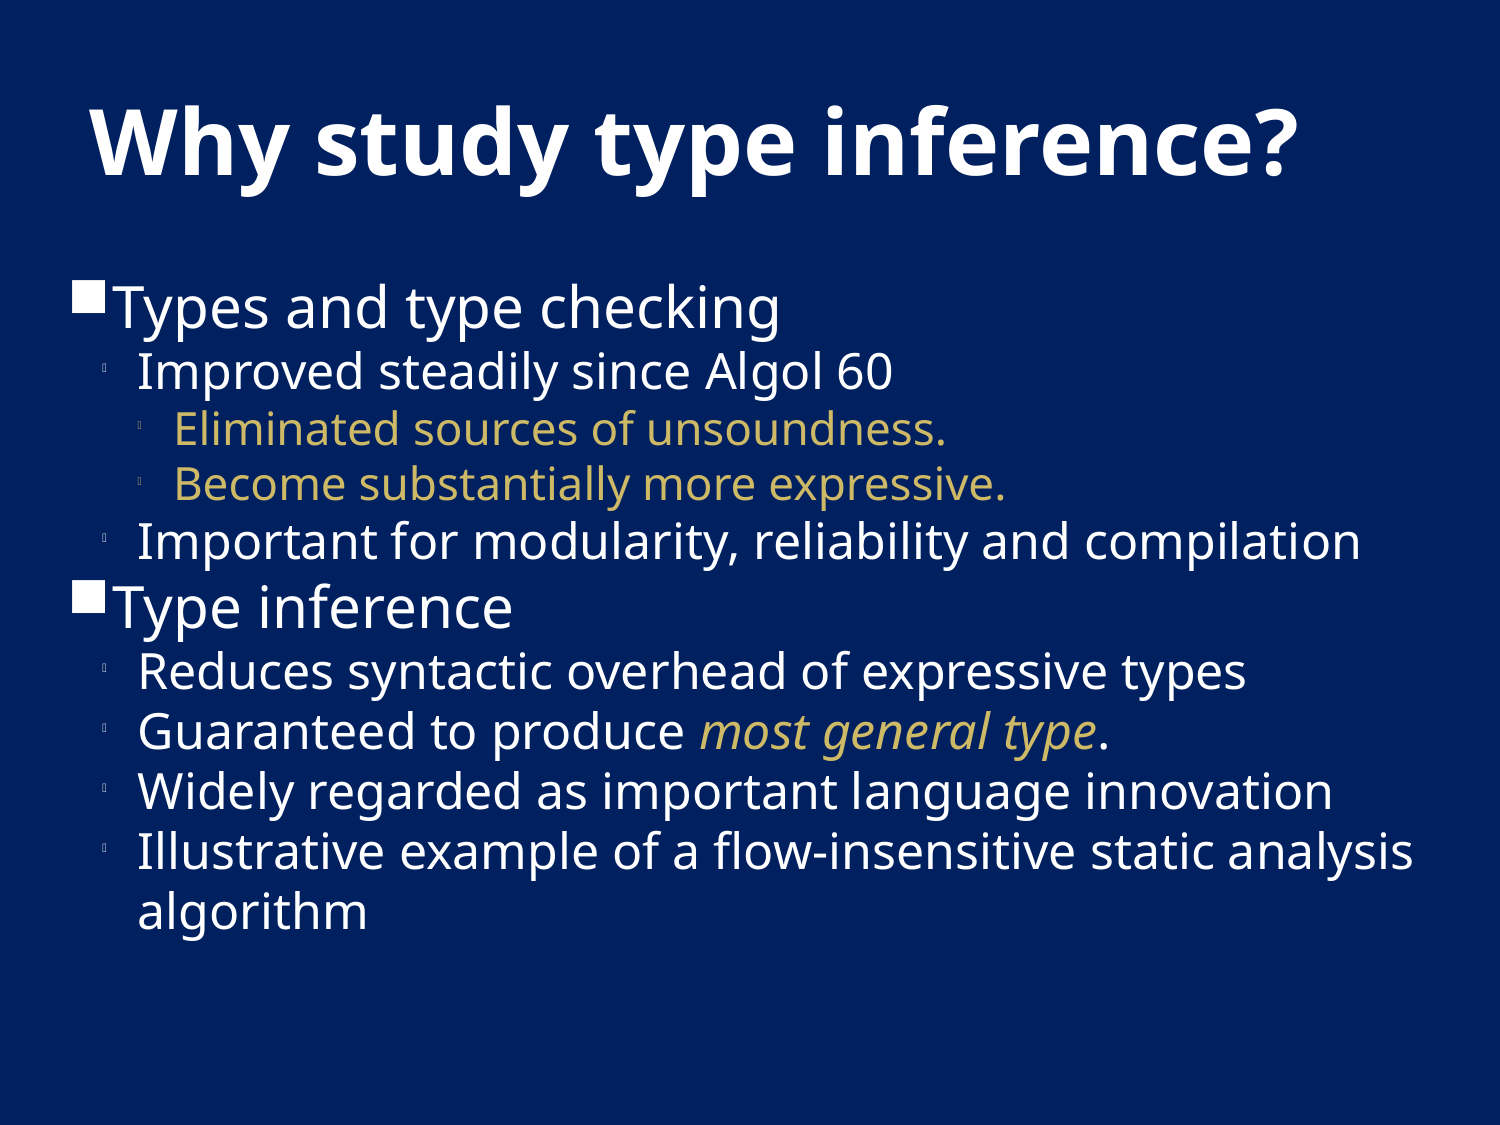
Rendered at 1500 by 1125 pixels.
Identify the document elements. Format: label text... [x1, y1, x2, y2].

text_box Types and type checking Improved steadily since Algol 60 Eliminated sources of unsoundness. Become substantially more expressive. Important for modularity, reliability and compilation Type inference Reduces syntactic overhead of expressive types Guaranteed to produce most general type. Widely regarded as important language innovation Illustrative example of a flow-insensitive static analysis algorithm [52, 262, 1452, 1100]
text_box Why study type inference? [75, 45, 1425, 233]
